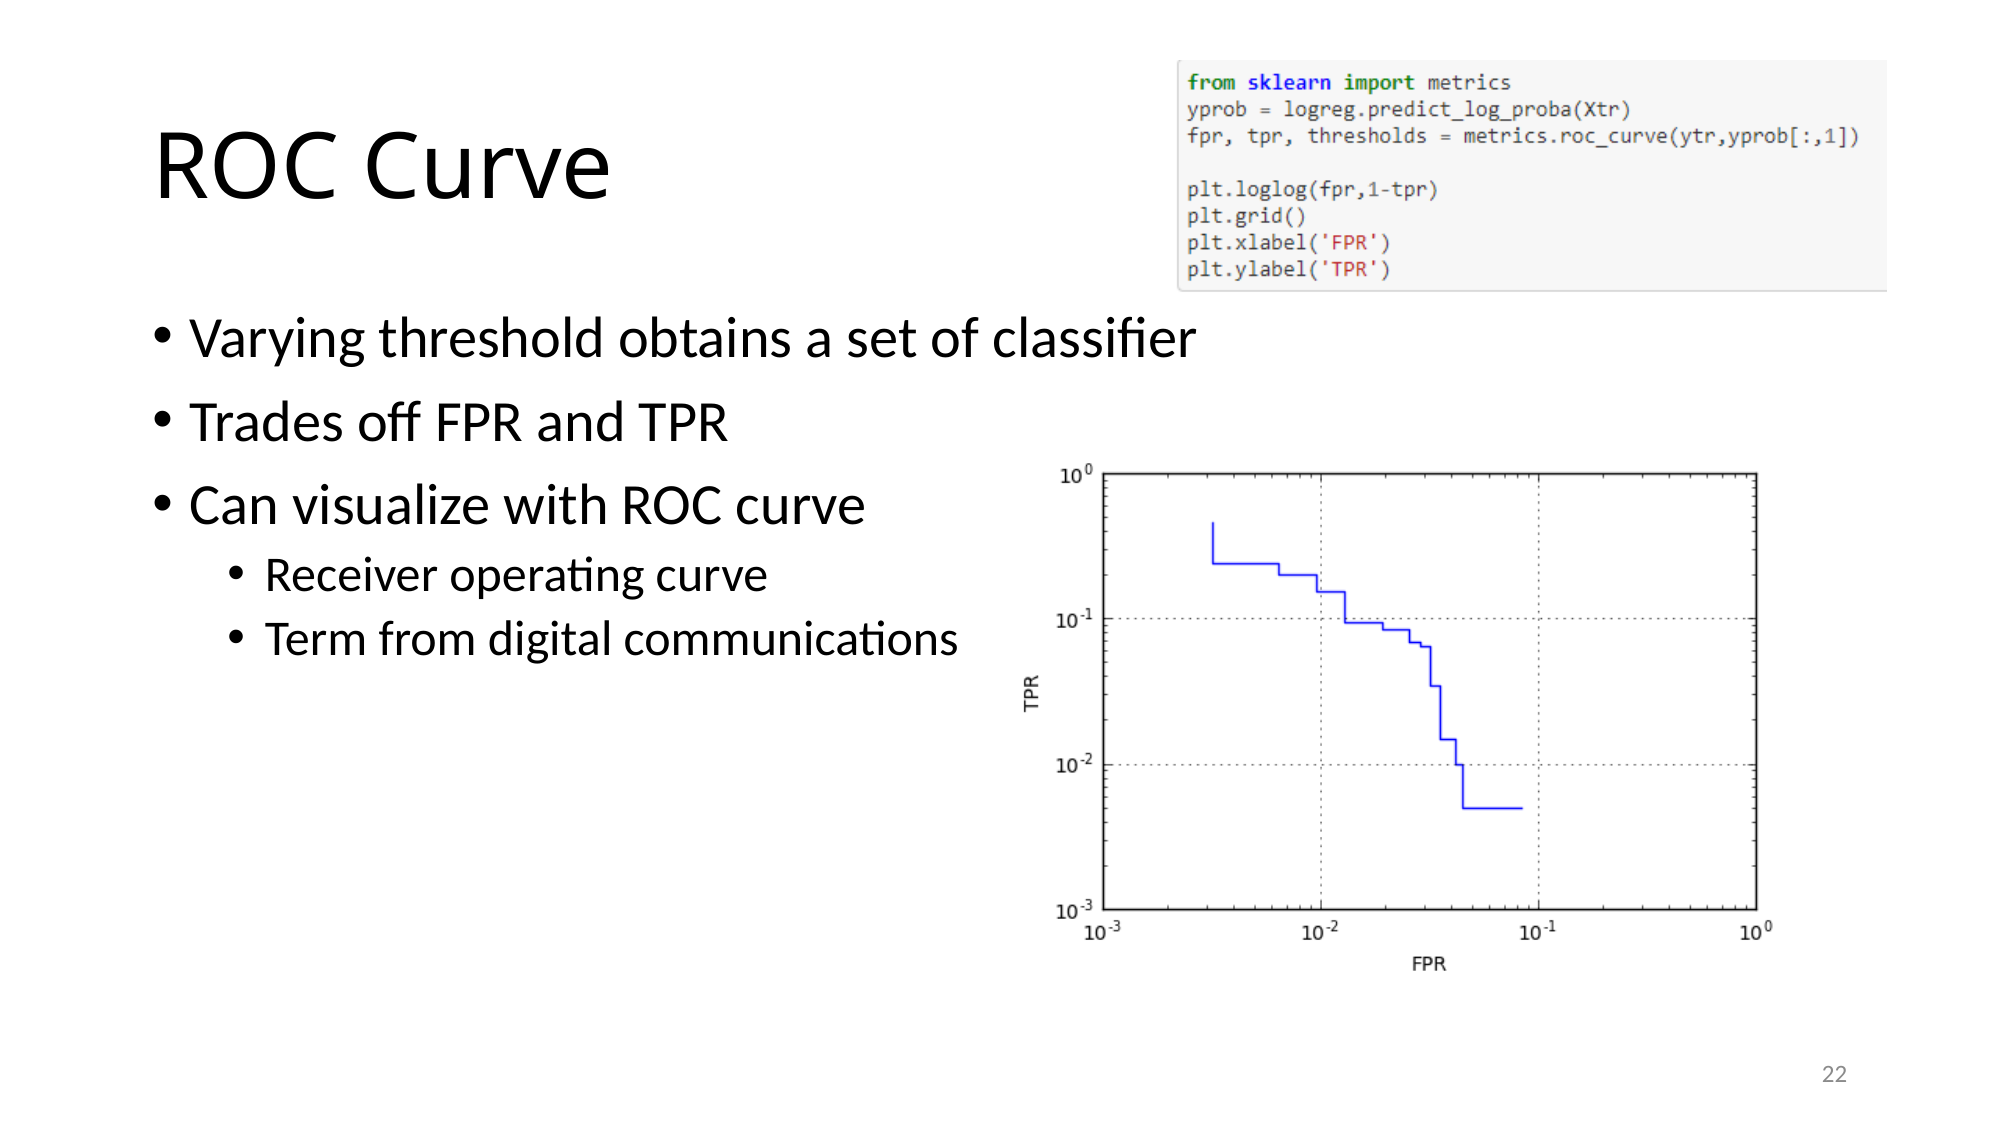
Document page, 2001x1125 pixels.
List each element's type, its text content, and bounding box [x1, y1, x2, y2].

picture [998, 448, 1798, 985]
title ROC Curve [137, 59, 1863, 278]
picture [1168, 60, 1888, 303]
list Varying threshold obtains a set of classifier Trades off FPR and TPR Can visualize with ROC curve Receiver operating curve Term from digital communications [137, 299, 1863, 1014]
slide_number 22 [1412, 1042, 1863, 1103]
